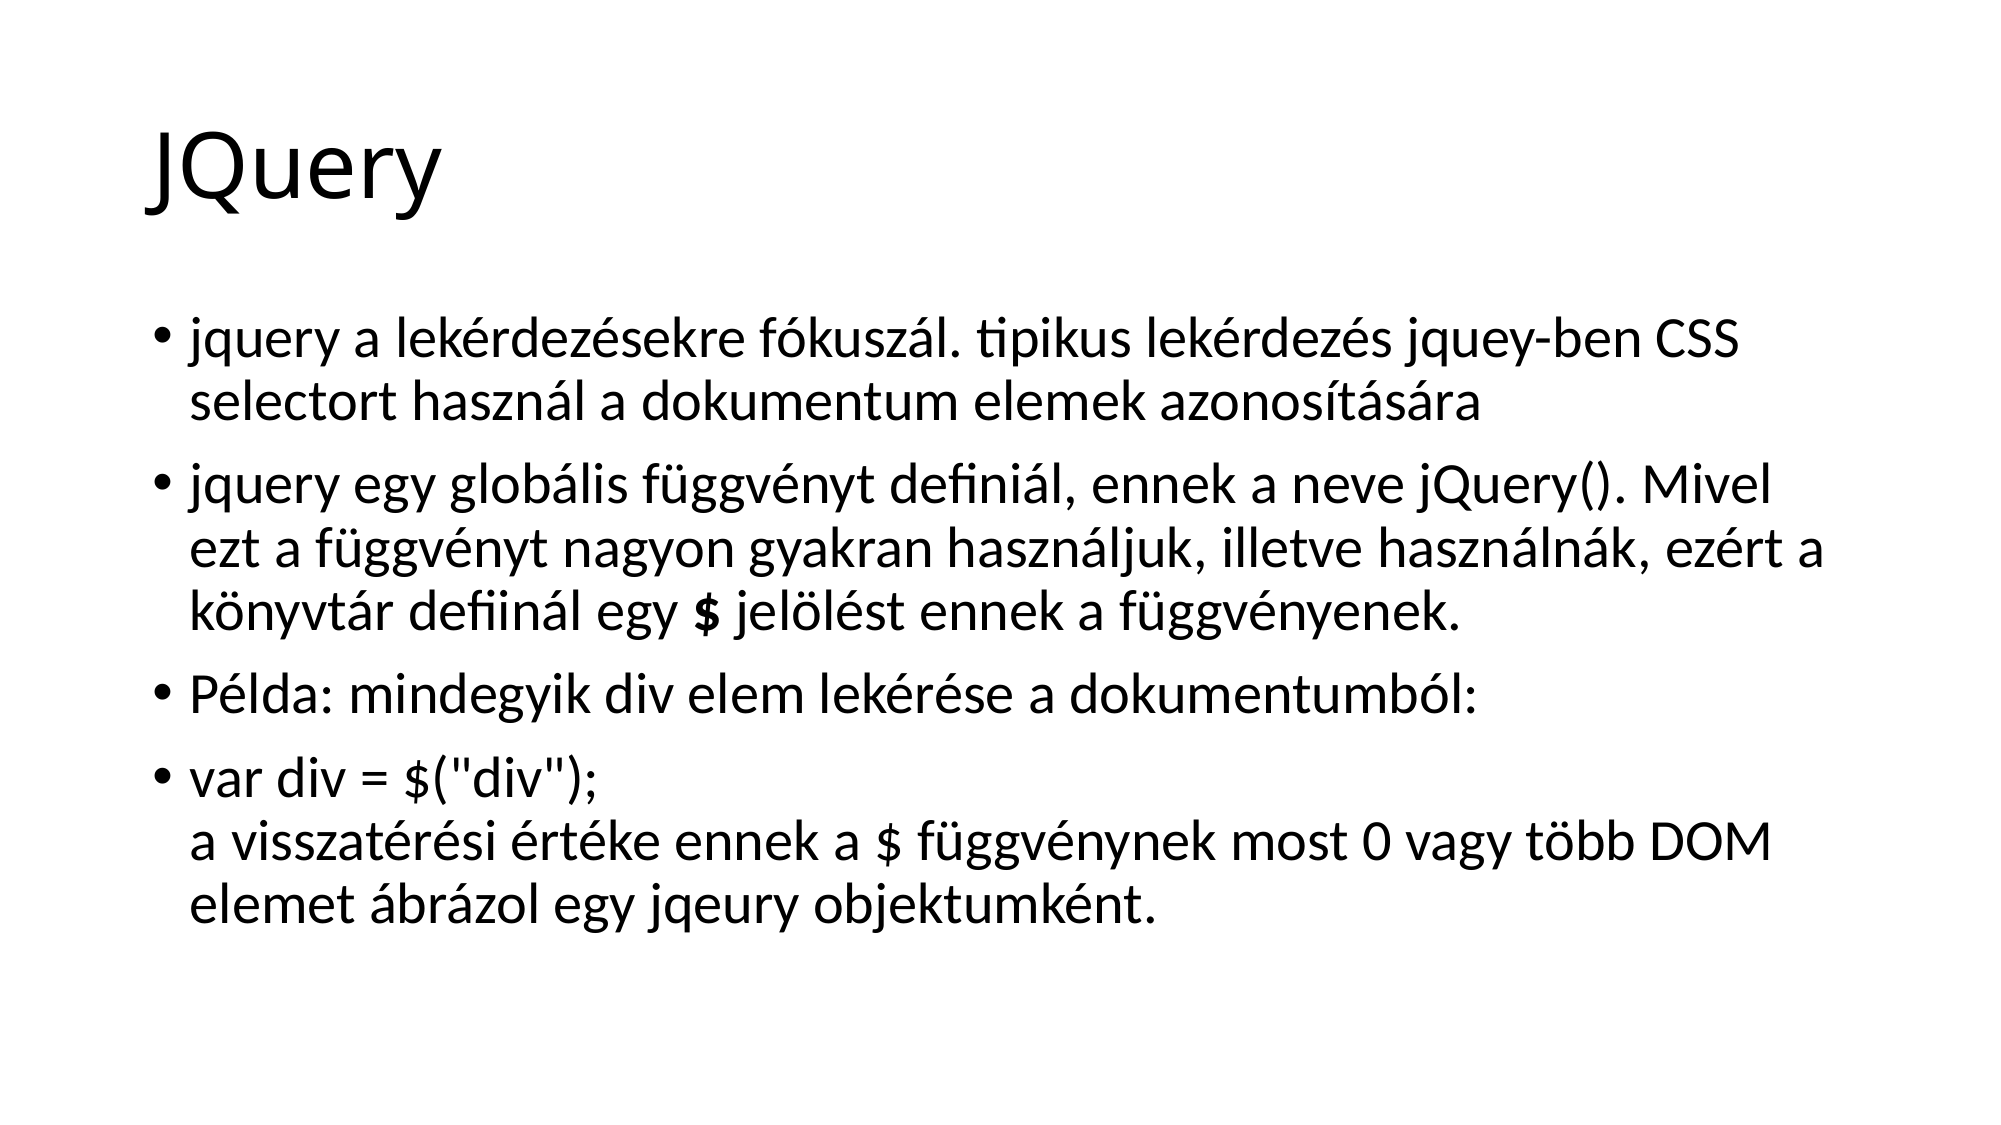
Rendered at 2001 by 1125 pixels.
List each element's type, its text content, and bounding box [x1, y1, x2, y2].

title JQuery [137, 59, 1863, 278]
list jquery a lekérdezésekre fókuszál. tipikus lekérdezés jquey-ben CSS selectort használ a dokumentum elemek azonosítására jquery egy globális függvényt definiál, ennek a neve jQuery(). Mivel ezt a függvényt nagyon gyakran használjuk, illetve használnák, ezért a könyvtár defiinál egy $ jelölést ennek a függvényenek. Példa: mindegyik div elem lekérése a dokumentumból: var div = $("div"); a visszatérési értéke ennek a $ függvénynek most 0 vagy több DOM elemet ábrázol egy jqeury objektumként. [137, 299, 1863, 1014]
